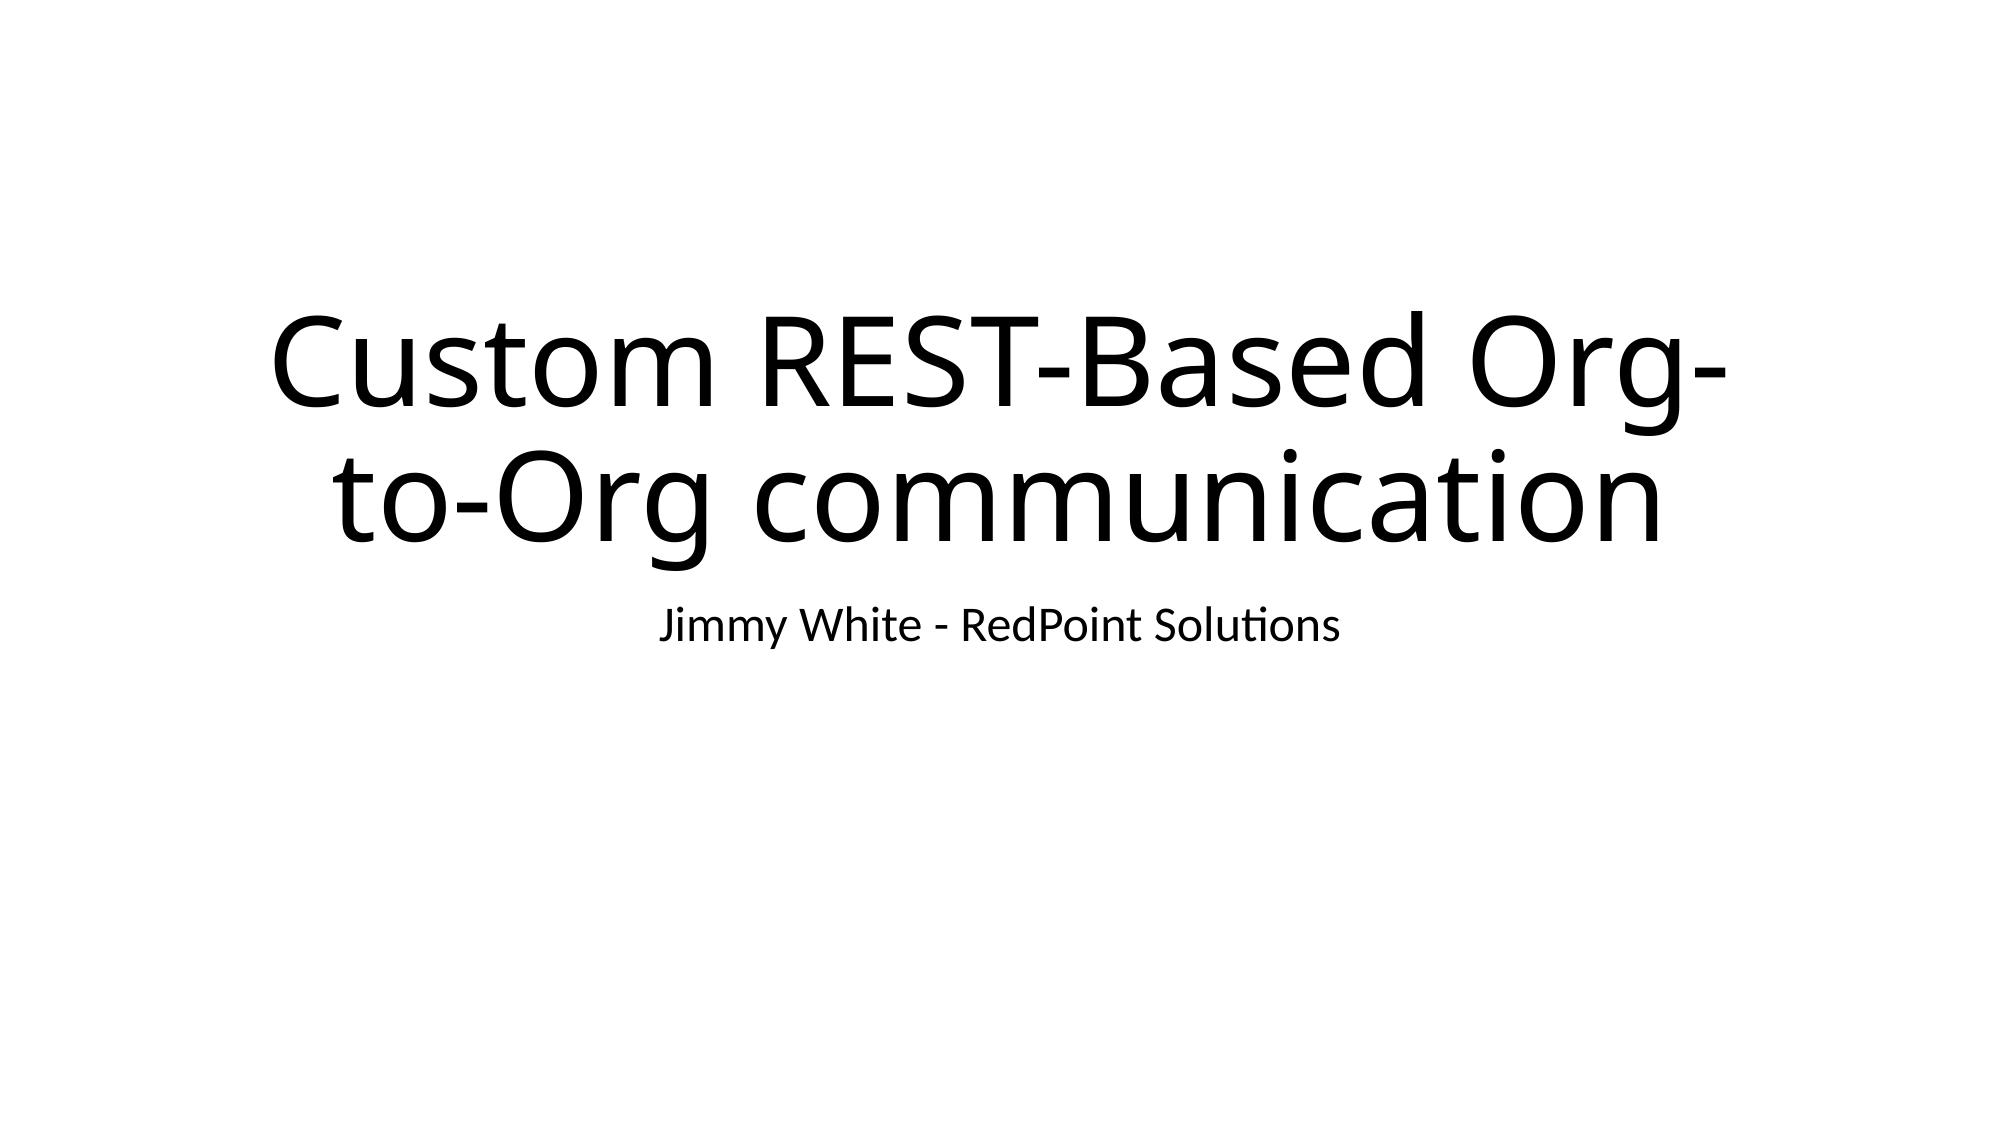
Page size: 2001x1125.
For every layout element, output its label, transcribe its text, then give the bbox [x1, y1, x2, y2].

title Custom REST-Based Org-to-Org communication [249, 184, 1750, 576]
subtitle Jimmy White - RedPoint Solutions [249, 590, 1750, 863]
